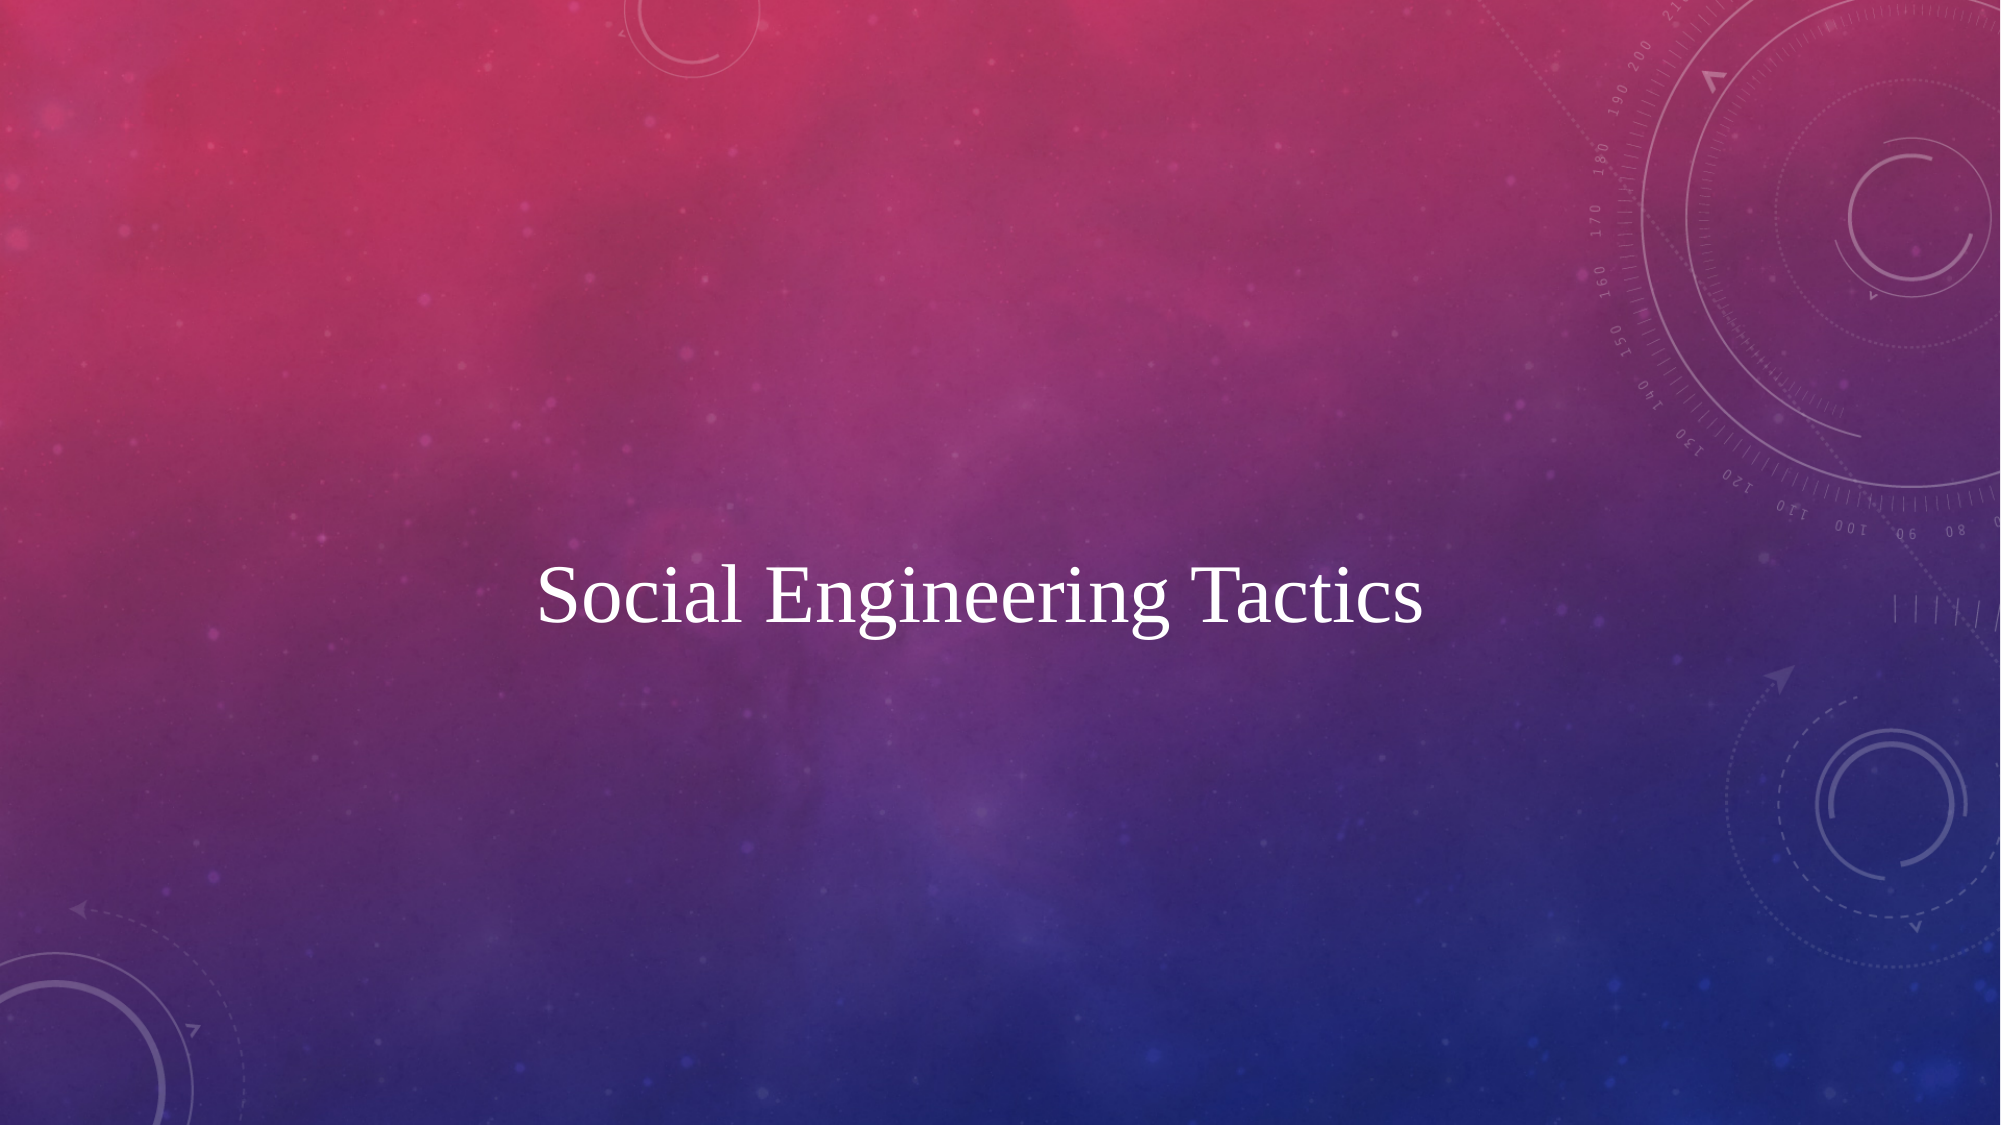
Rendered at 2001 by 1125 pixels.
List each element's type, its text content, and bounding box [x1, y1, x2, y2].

text_box Social Engineering Tactics [499, 532, 1500, 647]
picture [0, 0, 2001, 1125]
